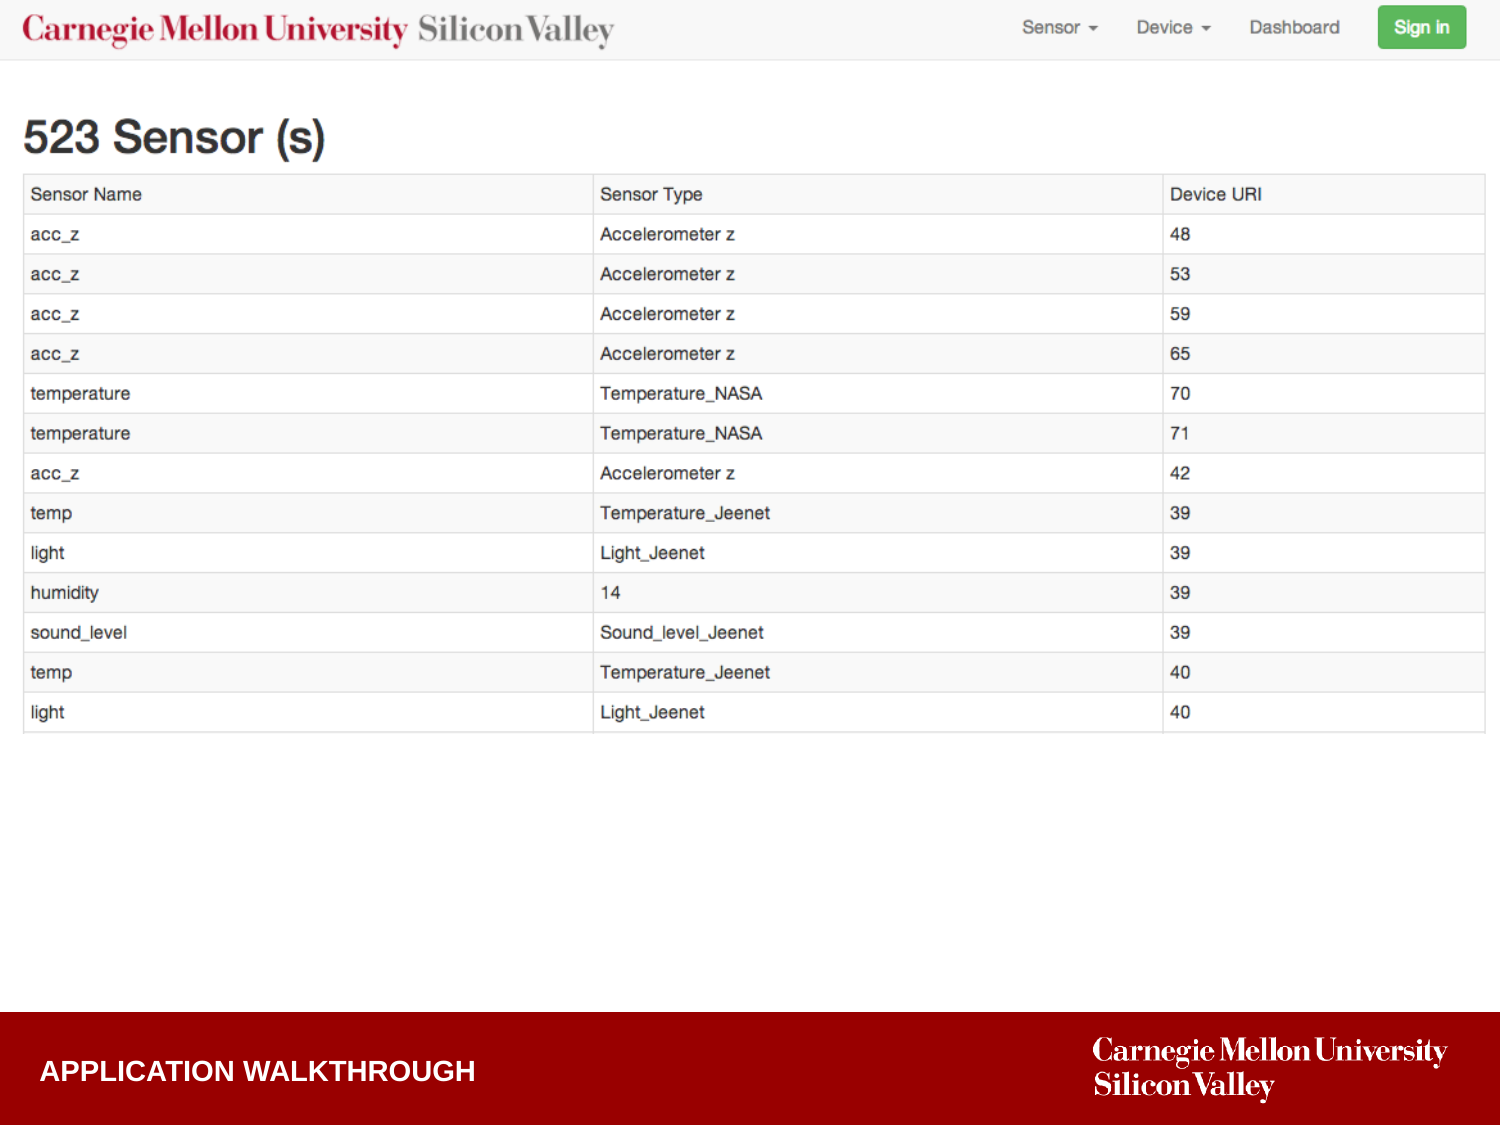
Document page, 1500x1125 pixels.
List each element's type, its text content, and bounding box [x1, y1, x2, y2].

picture [0, 0, 1500, 735]
picture [0, 1012, 1500, 1125]
text_box APPLICATION WALKTHROUGH [24, 1044, 678, 1095]
